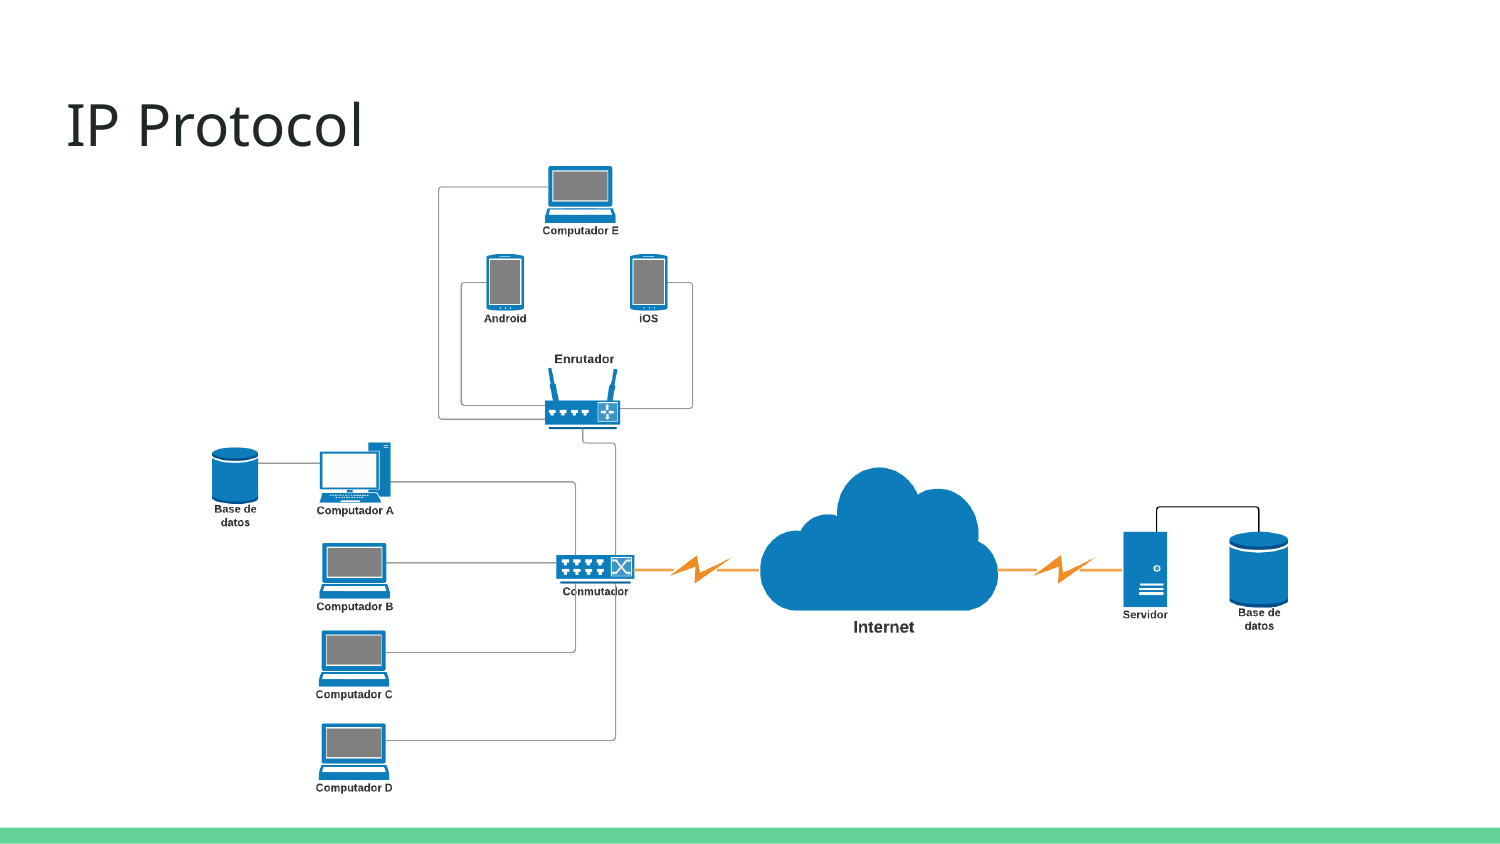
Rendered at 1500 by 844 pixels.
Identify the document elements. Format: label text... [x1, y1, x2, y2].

title IP Protocol [51, 72, 1449, 167]
picture [212, 166, 1288, 794]
